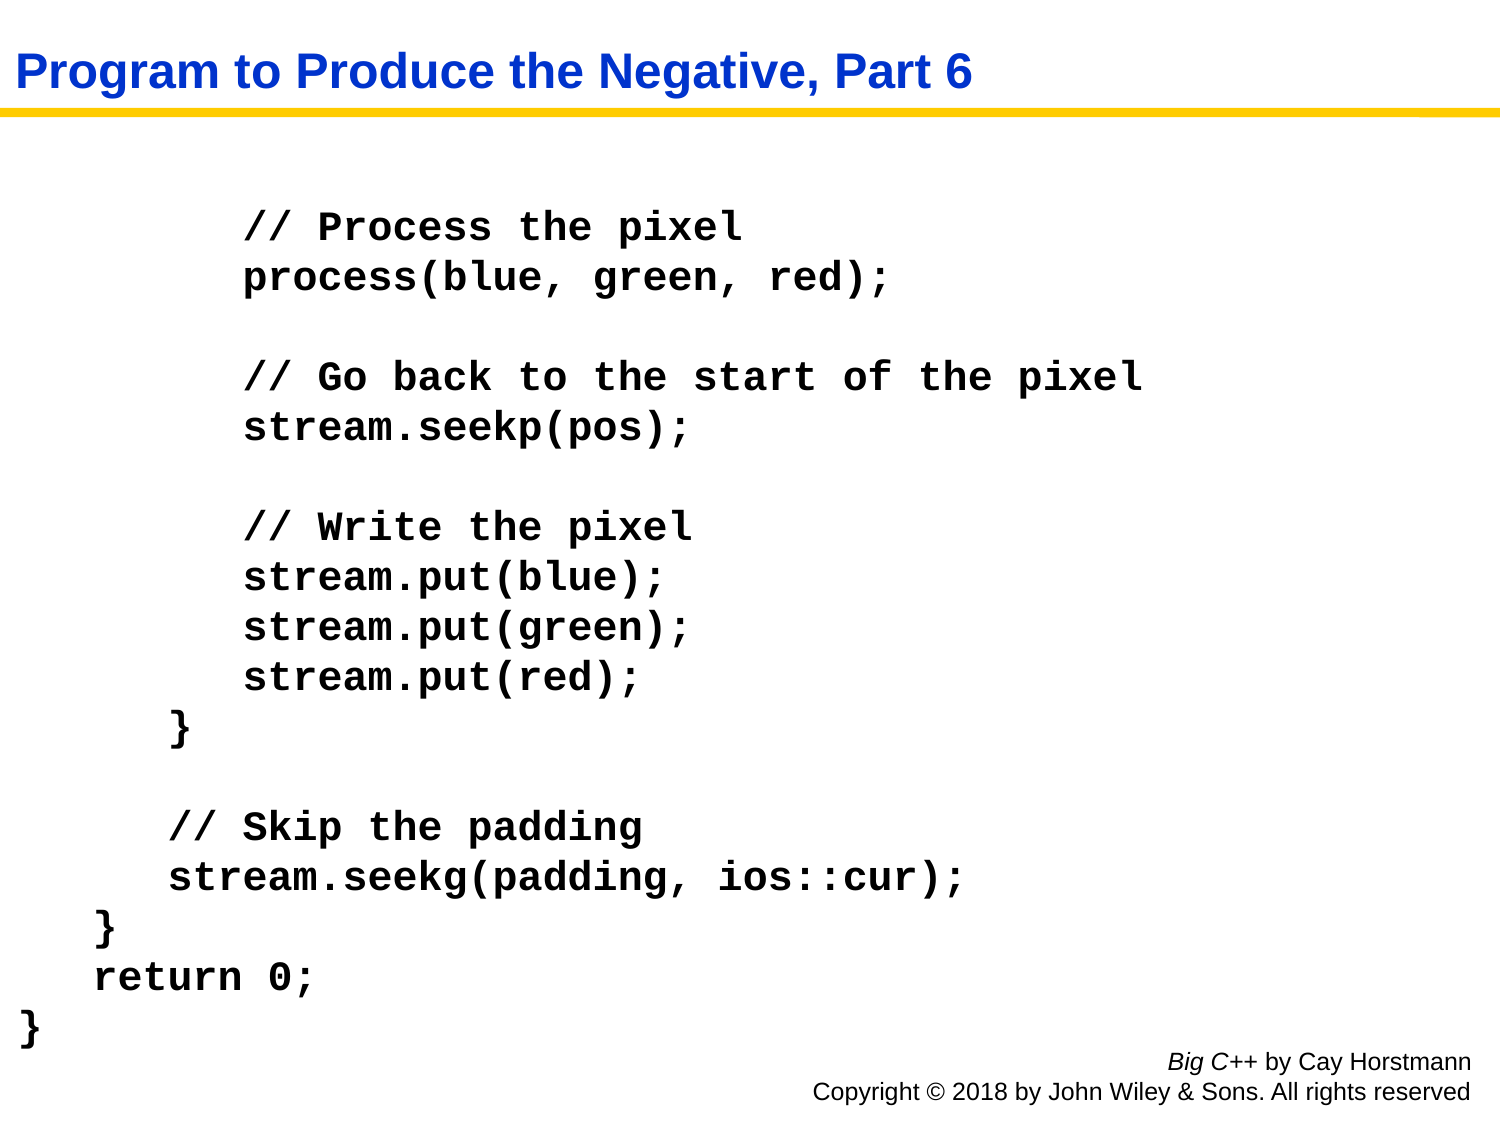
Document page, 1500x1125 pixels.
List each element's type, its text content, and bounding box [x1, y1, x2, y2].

text_box // Process the pixel process(blue, green, red); // Go back to the start of the pixel stream.seekp(pos); // Write the pixel stream.put(blue); stream.put(green); stream.put(red); } // Skip the padding stream.seekg(padding, ios::cur); } return 0; } [2, 191, 1500, 1057]
title Program to Produce the Negative, Part 6 [0, 24, 1481, 113]
footer Big C++ by Cay Horstmann Copyright © 2018 by John Wiley & Sons. All rights reserved [624, 1057, 1488, 1101]
